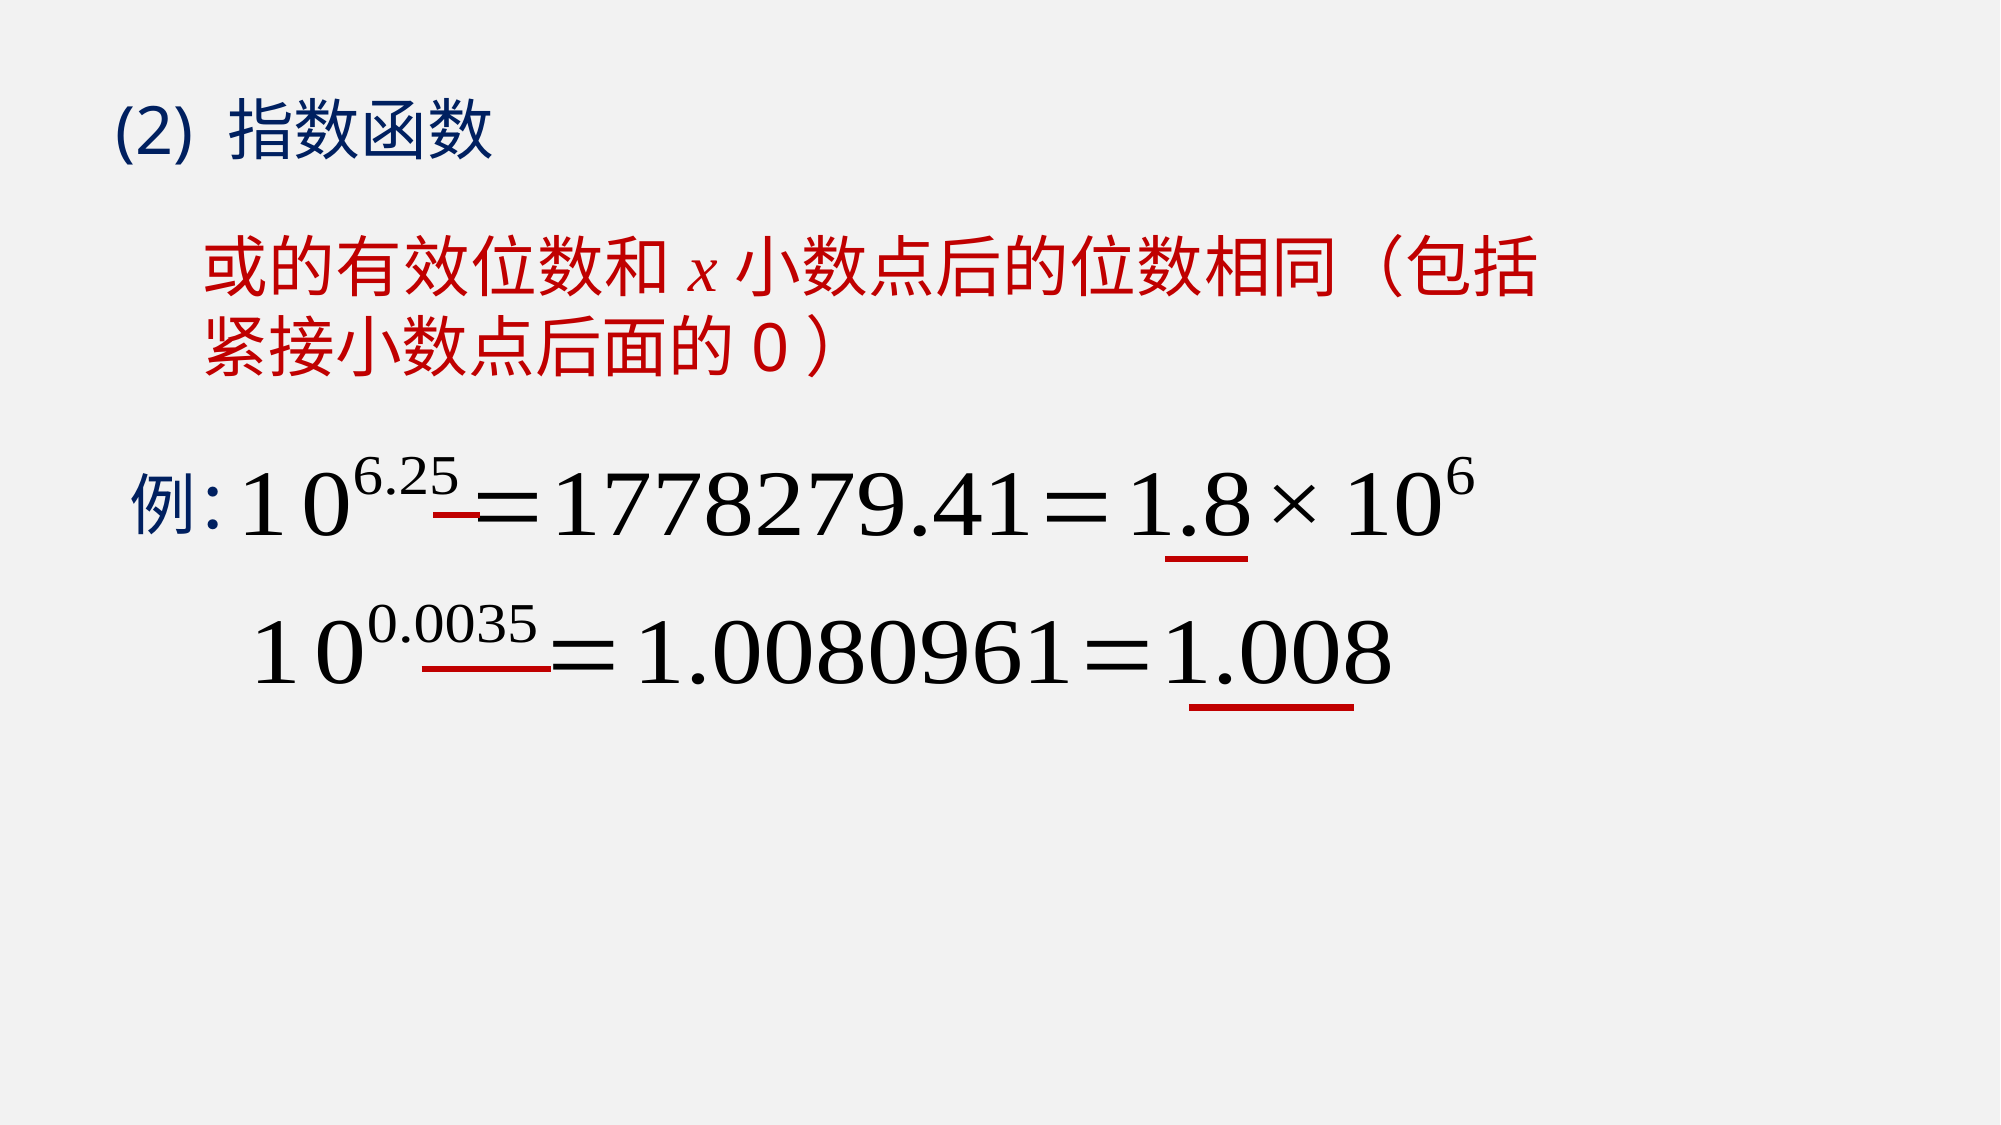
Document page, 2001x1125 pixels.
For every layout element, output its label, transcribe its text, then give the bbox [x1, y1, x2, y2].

text_box (2) 指数函数 [100, 80, 509, 176]
text_box 例： [114, 455, 292, 550]
